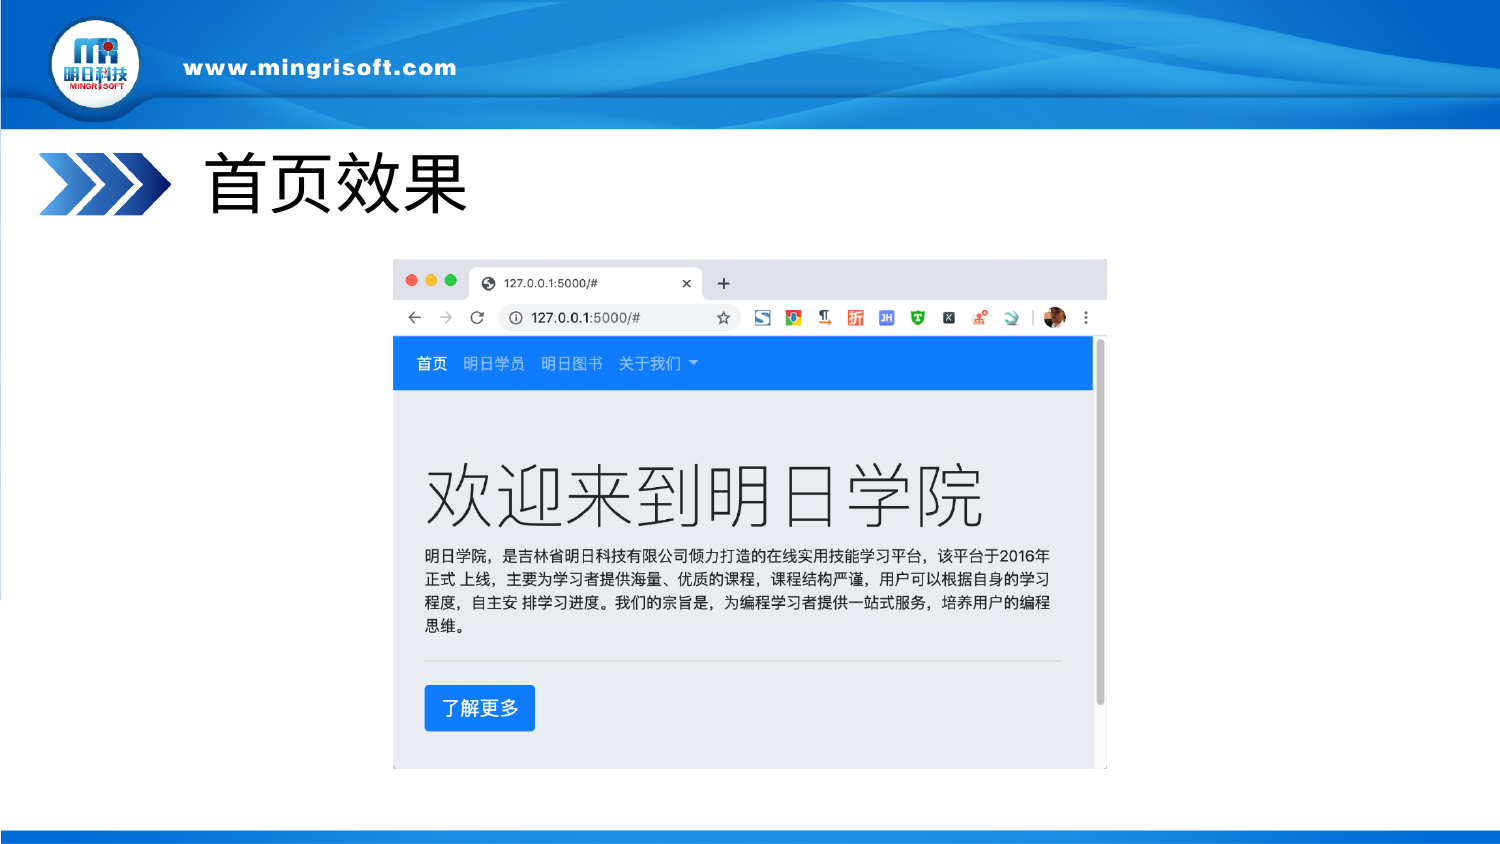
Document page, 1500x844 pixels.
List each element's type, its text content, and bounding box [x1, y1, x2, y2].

picture [0, 0, 1500, 844]
text_box 首页效果 [187, 134, 1100, 235]
